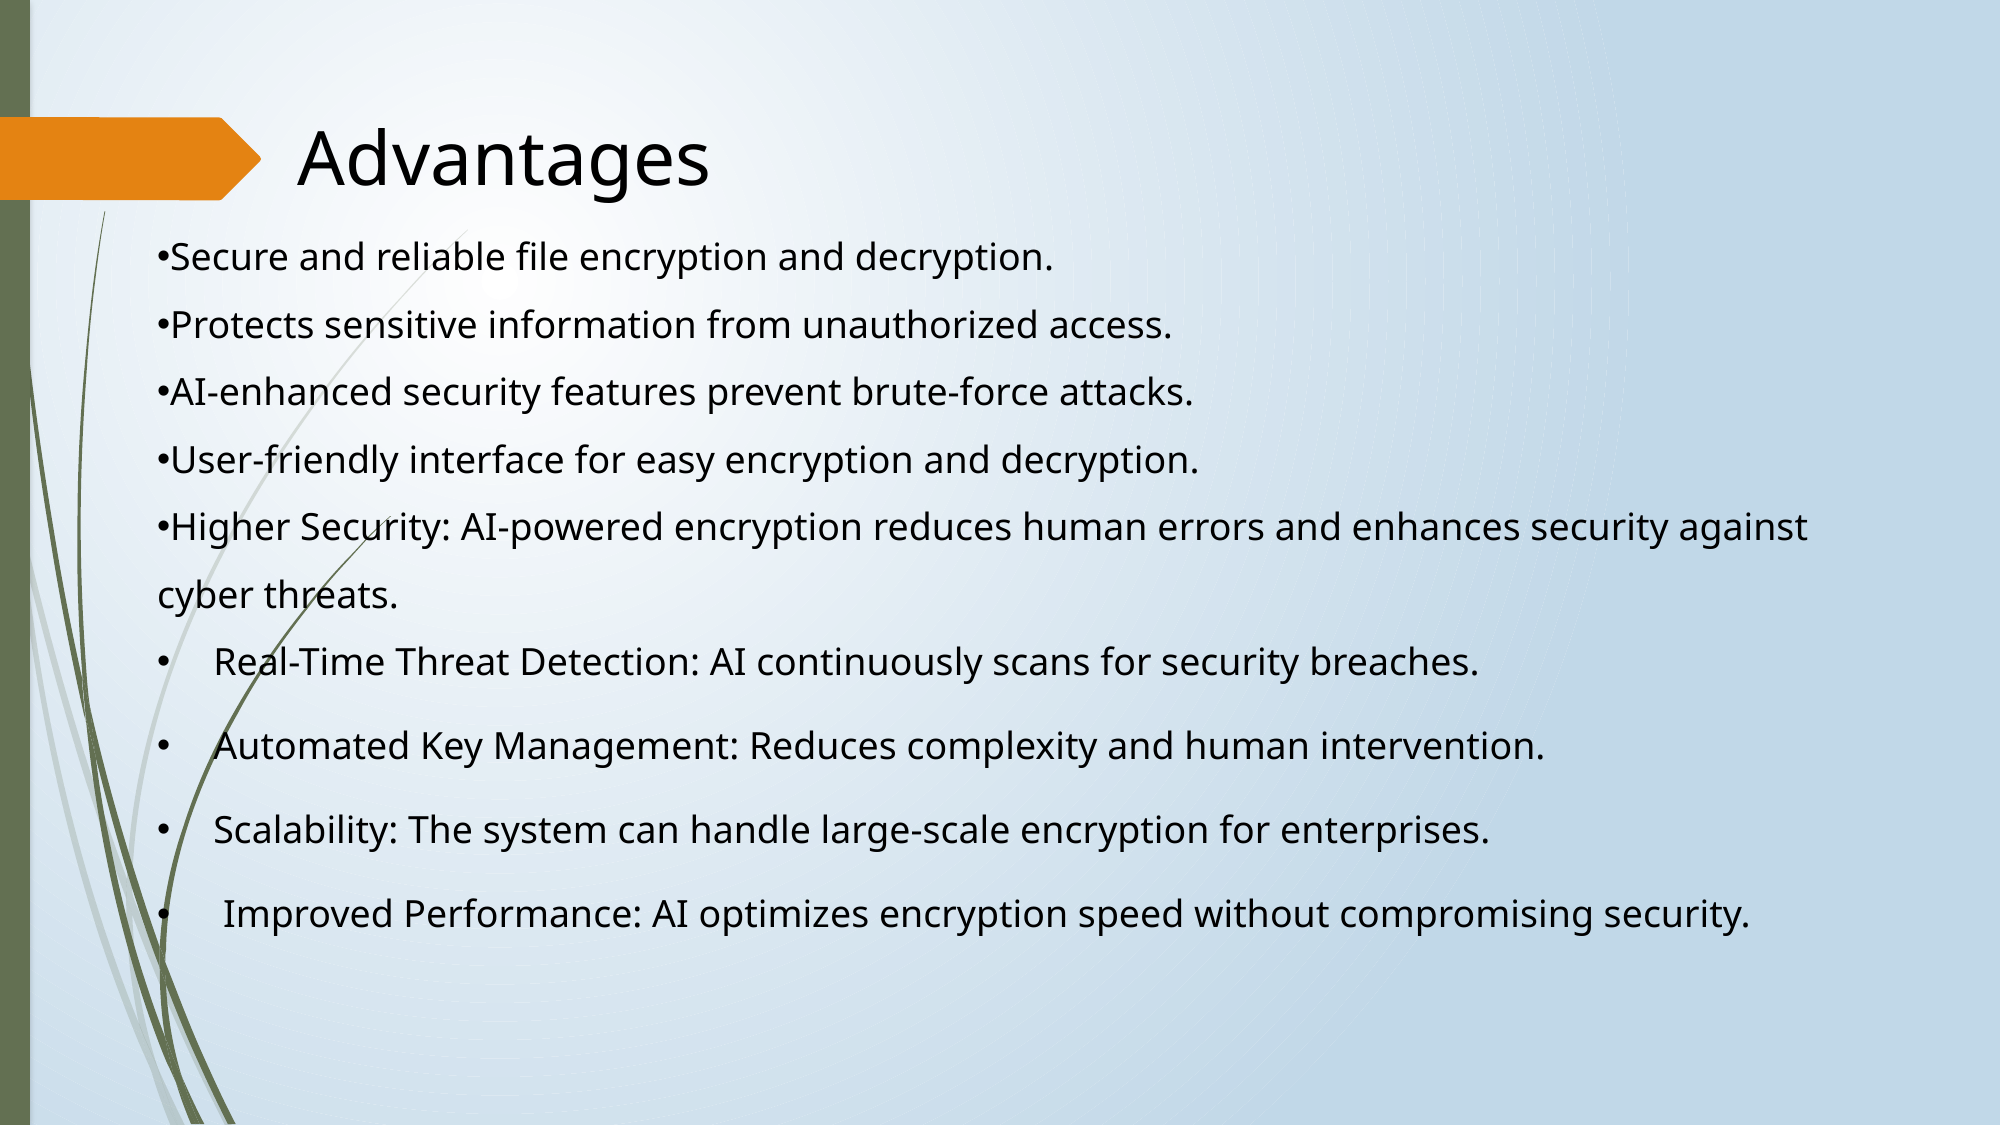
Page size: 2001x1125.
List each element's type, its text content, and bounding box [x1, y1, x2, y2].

text_box Secure and reliable file encryption and decryption. Protects sensitive information from unauthorized access. AI-enhanced security features prevent brute-force attacks. User-friendly interface for easy encryption and decryption. Higher Security: AI-powered encryption reduces human errors and enhances security against cyber threats. Real-Time Threat Detection: AI continuously scans for security breaches. Automated Key Management: Reduces complexity and human intervention. Scalability: The system can handle large-scale encryption for enterprises. Improved Performance: AI optimizes encryption speed without compromising security. [142, 203, 1921, 1125]
text_box Advantages [283, 102, 1112, 203]
